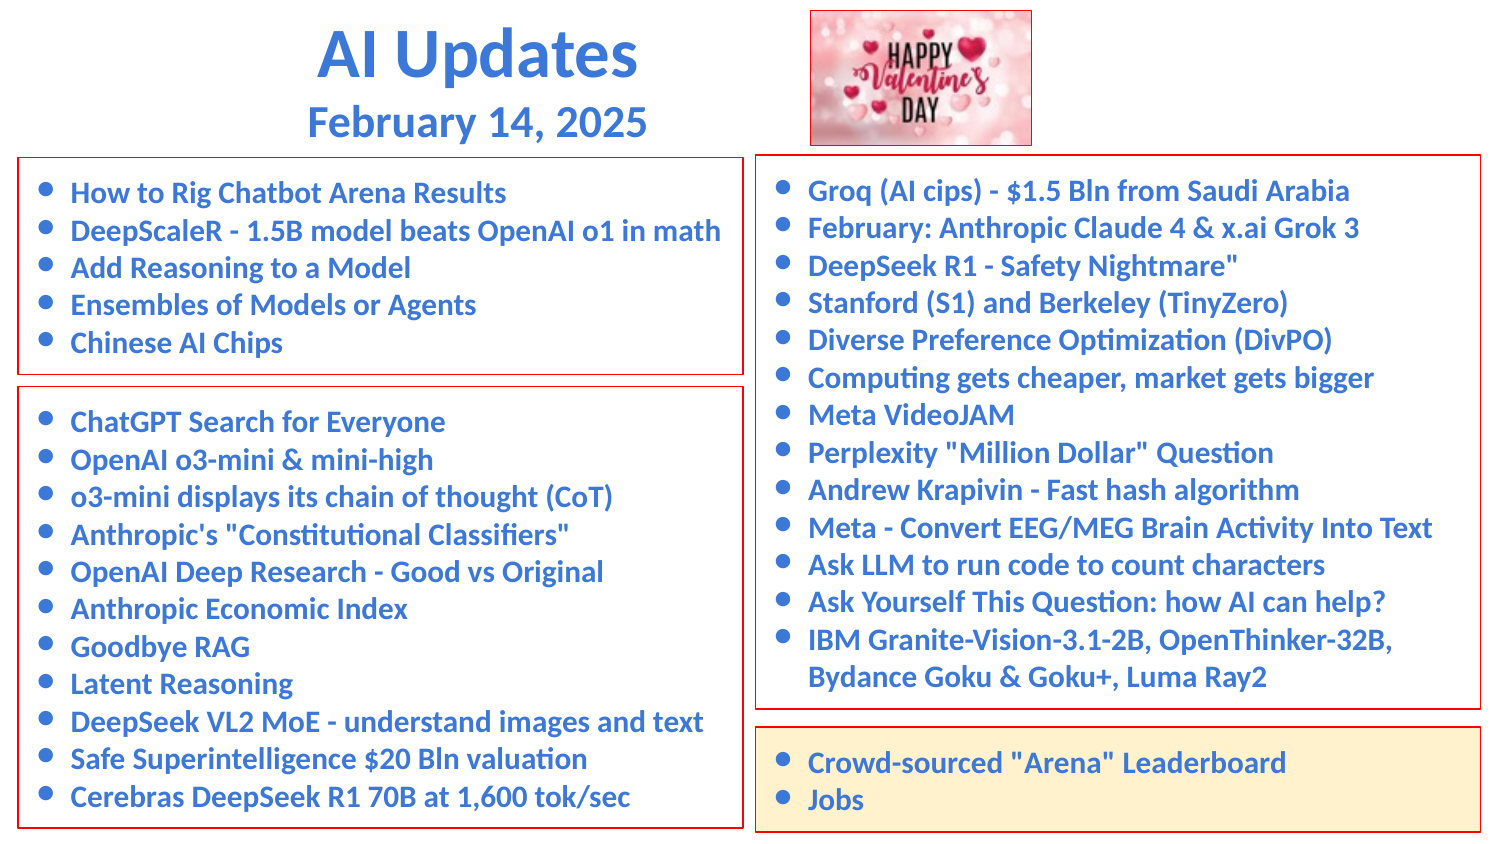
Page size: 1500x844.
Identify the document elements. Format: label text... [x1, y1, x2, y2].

picture [810, 10, 1031, 145]
text_box Groq (AI cips) - $1.5 Bln from Saudi Arabia February: Anthropic Claude 4 & x.ai Grok 3 DeepSeek R1 - Safety Nightmare" Stanford (S1) and Berkeley (TinyZero) Diverse Preference Optimization (DivPO) Computing gets cheaper, market gets bigger Meta VideoJAM Perplexity "Million Dollar" Question Andrew Krapivin - Fast hash algorithm Meta - Convert EEG/MEG Brain Activity Into Text Ask LLM to run code to count characters Ask Yourself This Question: how AI can help? IBM Granite-Vision-3.1-2B, OpenThinker-32B, Bydance Goku & Goku+, Luma Ray2 [755, 154, 1481, 710]
text_box ChatGPT Search for Everyone OpenAI o3-mini & mini-high o3-mini displays its chain of thought (CoT) Anthropic's "Constitutional Classifiers" OpenAI Deep Research - Good vs Original Anthropic Economic Index Goodbye RAG Latent Reasoning DeepSeek VL2 MoE - understand images and text Safe Superintelligence $20 Bln valuation Cerebras DeepSeek R1 70B at 1,600 tok/sec [18, 386, 744, 829]
text_box Crowd-sourced "Arena" Leaderboard Jobs [755, 727, 1481, 833]
text_box AI Updates February 14, 2025 [250, 5, 706, 149]
text_box How to Rig Chatbot Arena Results DeepScaleR - 1.5B model beats OpenAI o1 in math Add Reasoning to a Model Ensembles of Models or Agents Chinese AI Chips [18, 157, 744, 375]
